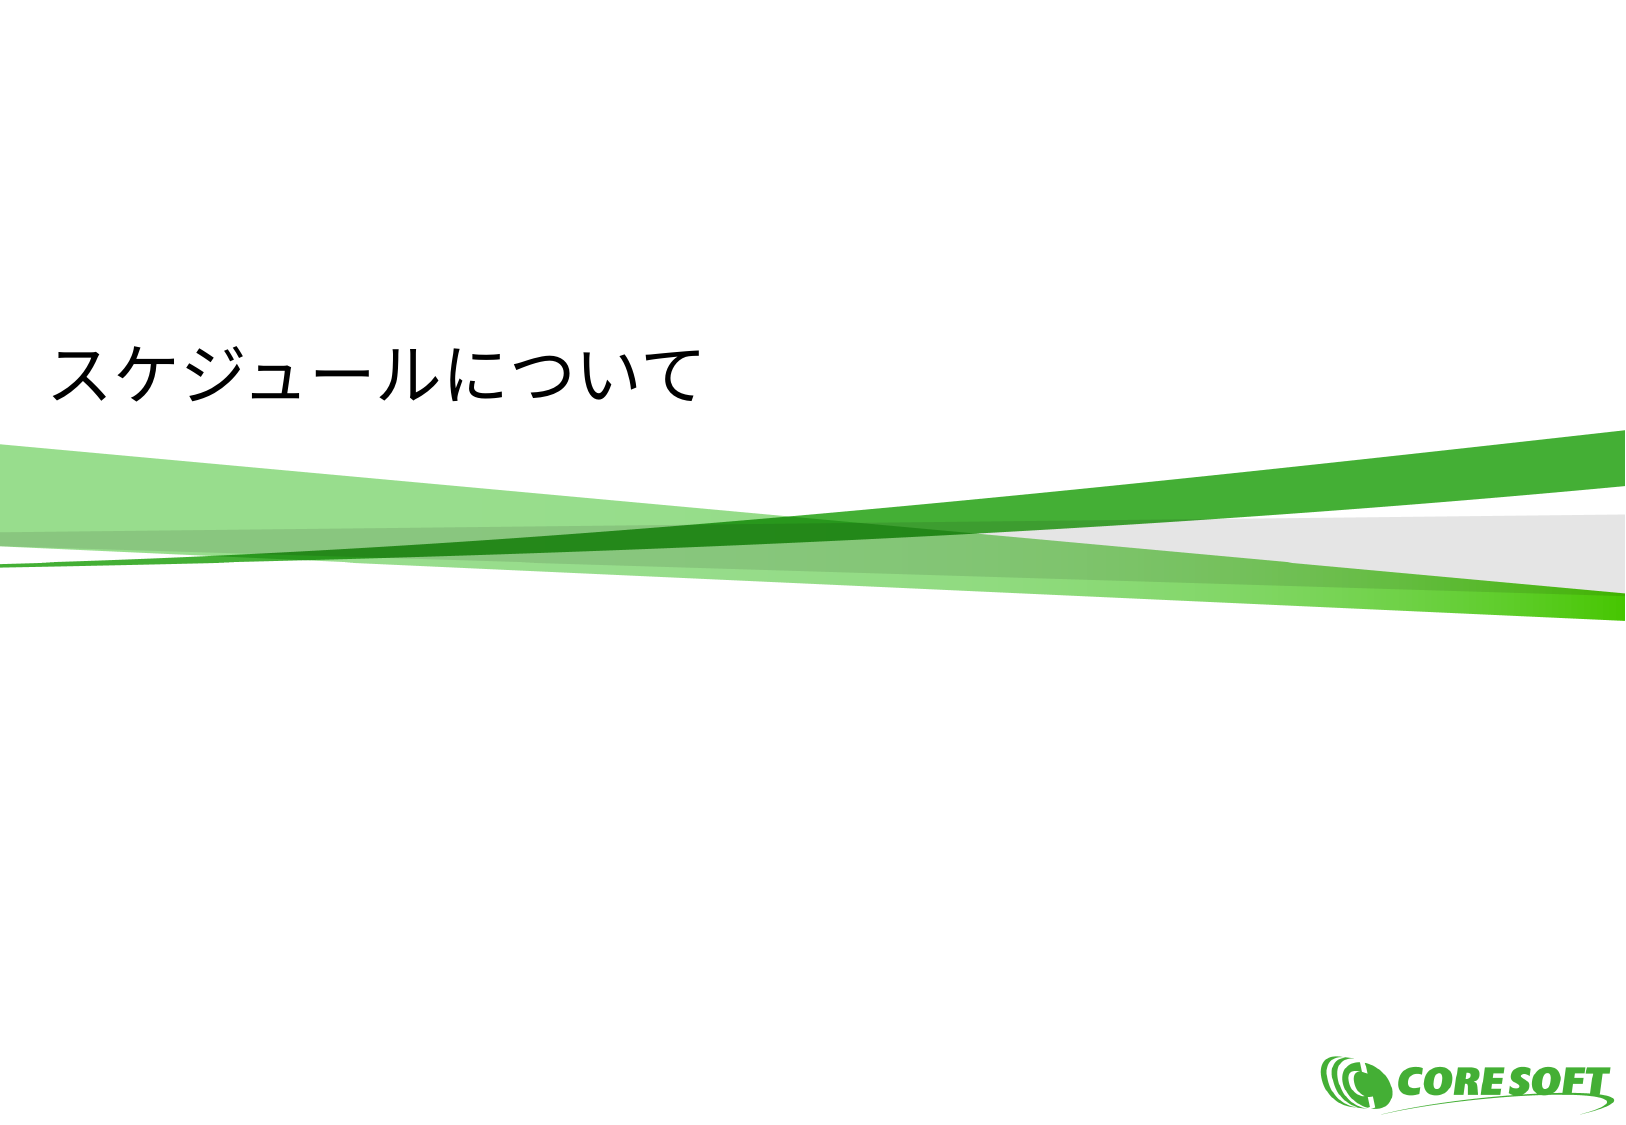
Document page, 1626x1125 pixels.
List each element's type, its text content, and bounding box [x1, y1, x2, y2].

picture [0, 0, 1625, 1125]
title スケジュールについて [31, 326, 1593, 414]
